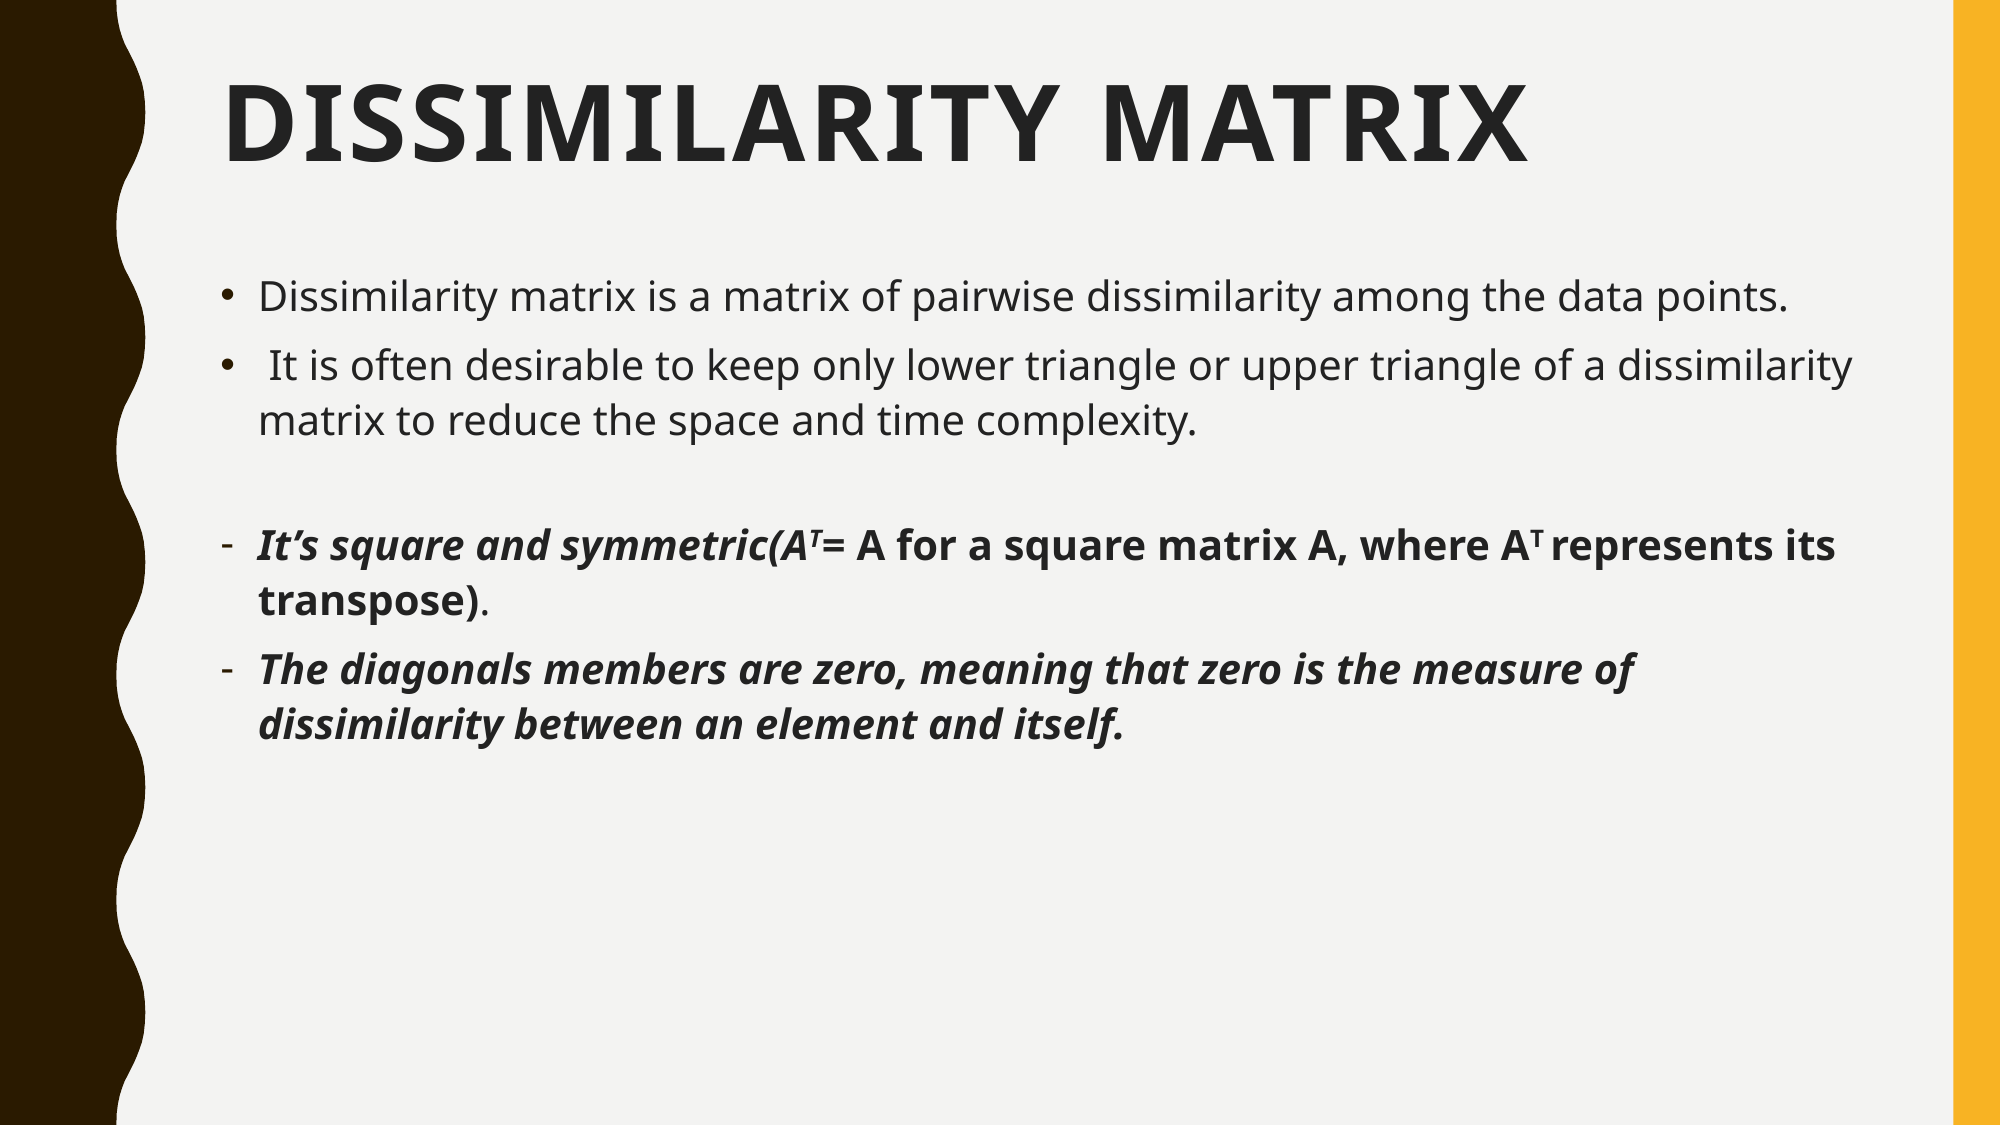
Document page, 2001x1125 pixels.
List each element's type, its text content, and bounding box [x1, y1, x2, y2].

list Dissimilarity matrix is a matrix of pairwise dissimilarity among the data points. It is often desirable to keep only lower triangle or upper triangle of a dissimilarity matrix to reduce the space and time complexity. It’s square and symmetric(AT= A for a square matrix A, where AT represents its transpose). The diagonals members are zero, meaning that zero is the measure of dissimilarity between an element and itself. [205, 256, 1875, 965]
title Dissimilarity Matrix [205, 62, 1875, 256]
